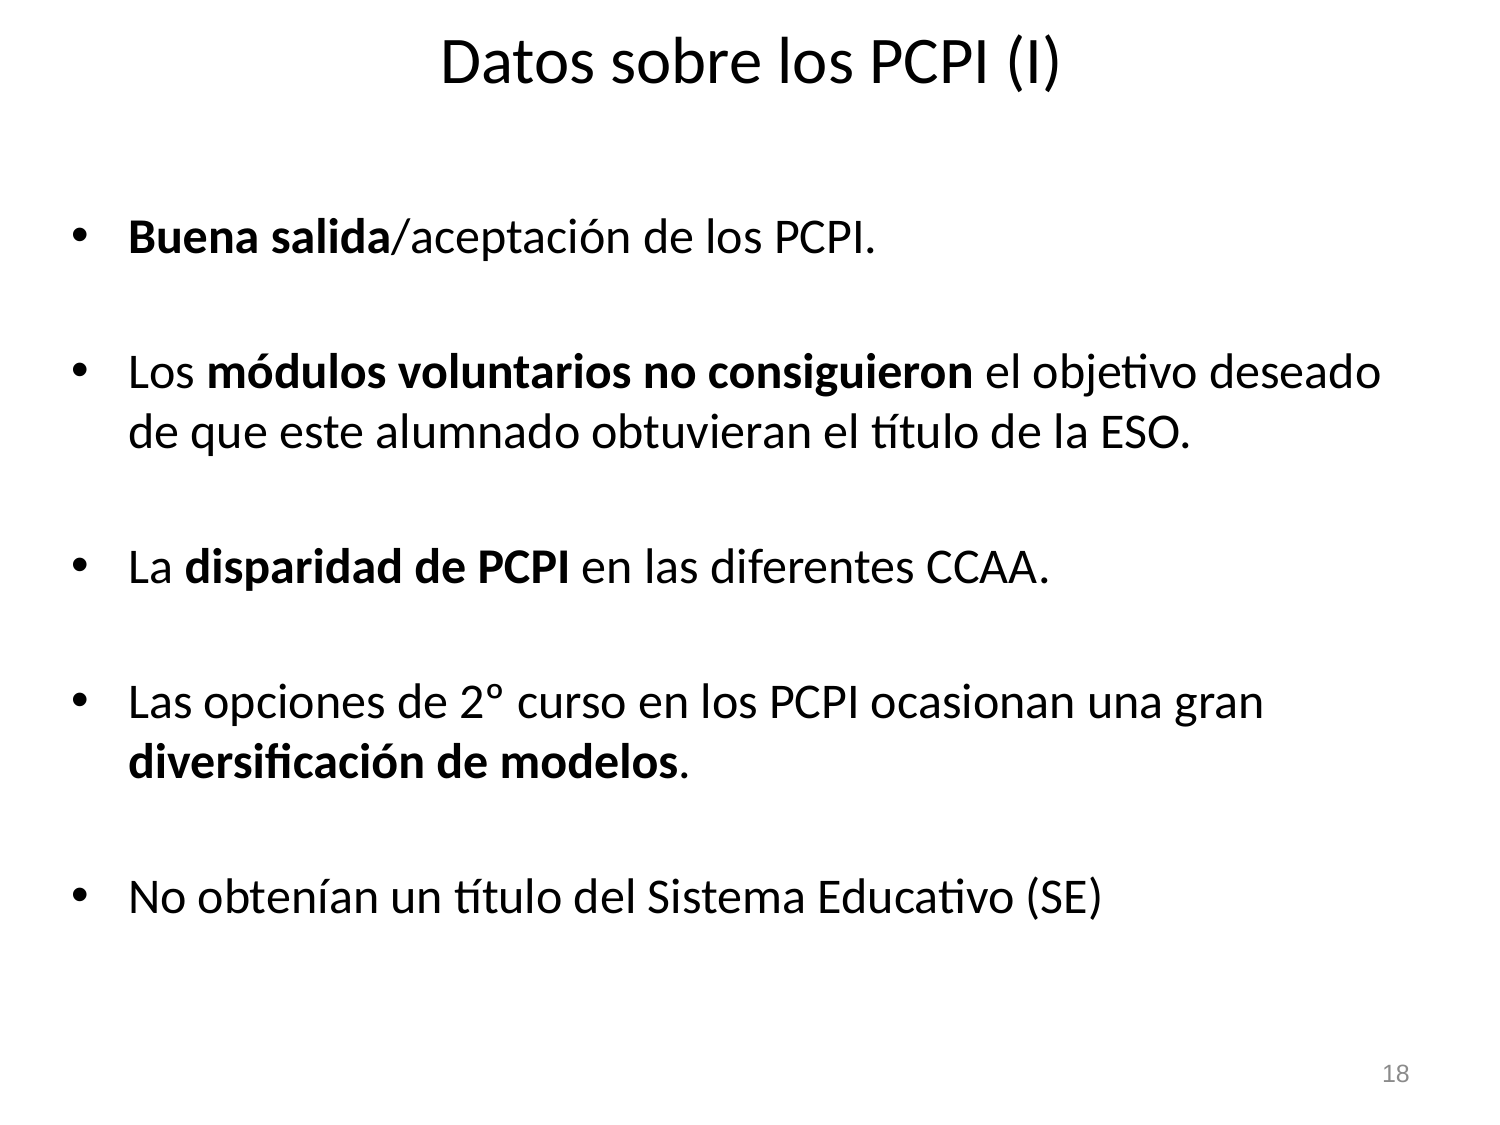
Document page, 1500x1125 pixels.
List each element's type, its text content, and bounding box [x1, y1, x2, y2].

list Buena salida/aceptación de los PCPI. Los módulos voluntarios no consiguieron el objetivo deseado de que este alumnado obtuvieran el título de la ESO. La disparidad de PCPI en las diferentes CCAA. Las opciones de 2º curso en los PCPI ocasionan una gran diversificación de modelos. No obtenían un título del Sistema Educativo (SE) [56, 196, 1408, 1076]
title Datos sobre los PCPI (I) [76, 0, 1427, 115]
slide_number 18 [1074, 1042, 1425, 1103]
